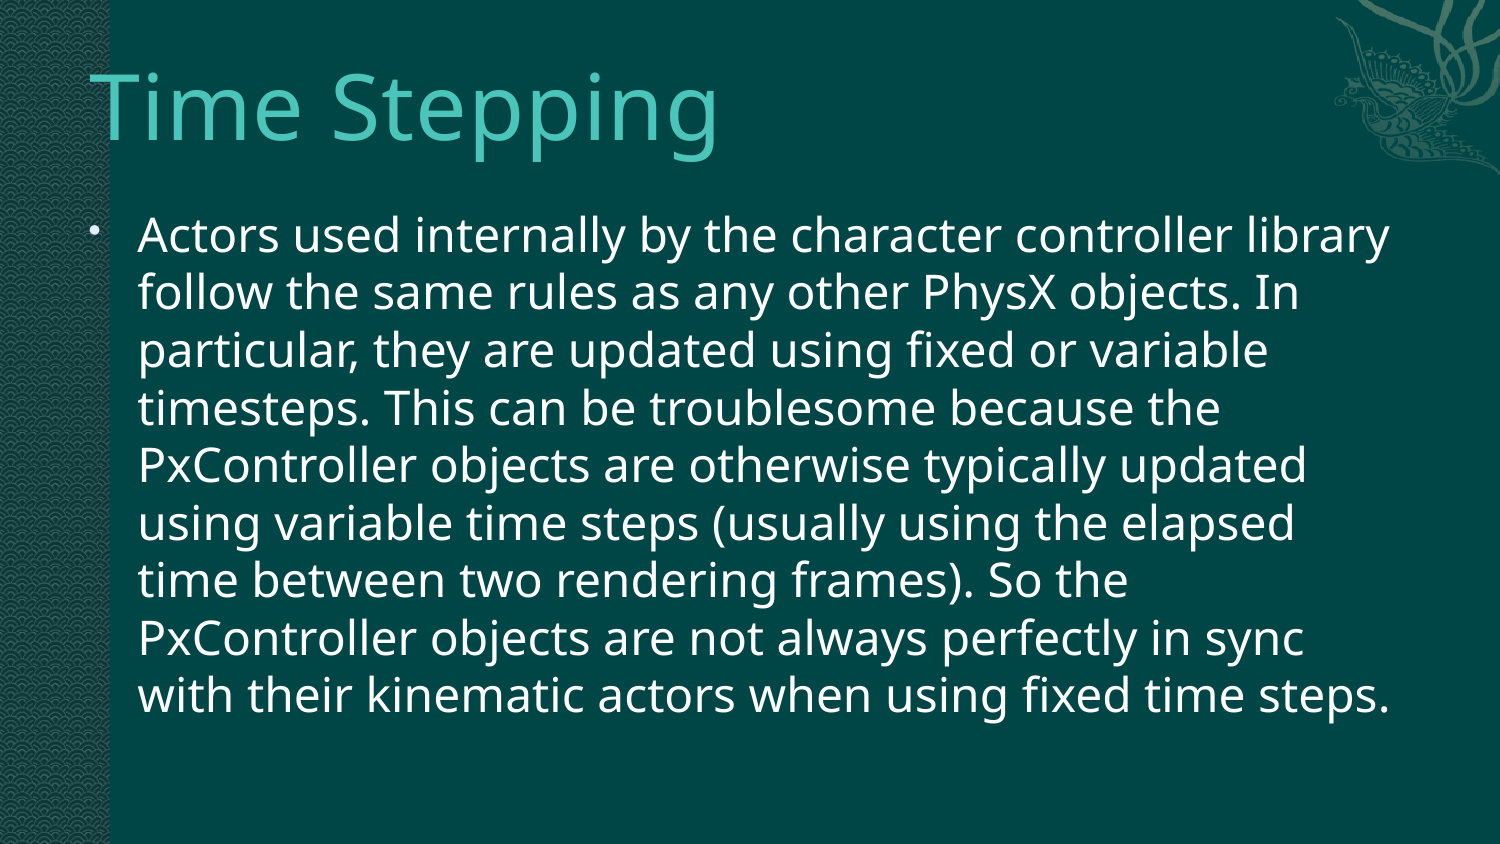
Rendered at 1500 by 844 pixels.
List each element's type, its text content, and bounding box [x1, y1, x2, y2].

picture [0, 0, 110, 844]
title Time Stepping [75, 33, 1351, 175]
list Actors used internally by the character controller library follow the same rules as any other PhysX objects. In particular, they are updated using fixed or variable timesteps. This can be troublesome because the PxController objects are otherwise typically updated using variable time steps (usually using the elapsed time between two rendering frames). So the PxController objects are not always perfectly in sync with their kinematic actors when using fixed time steps. [75, 196, 1425, 754]
